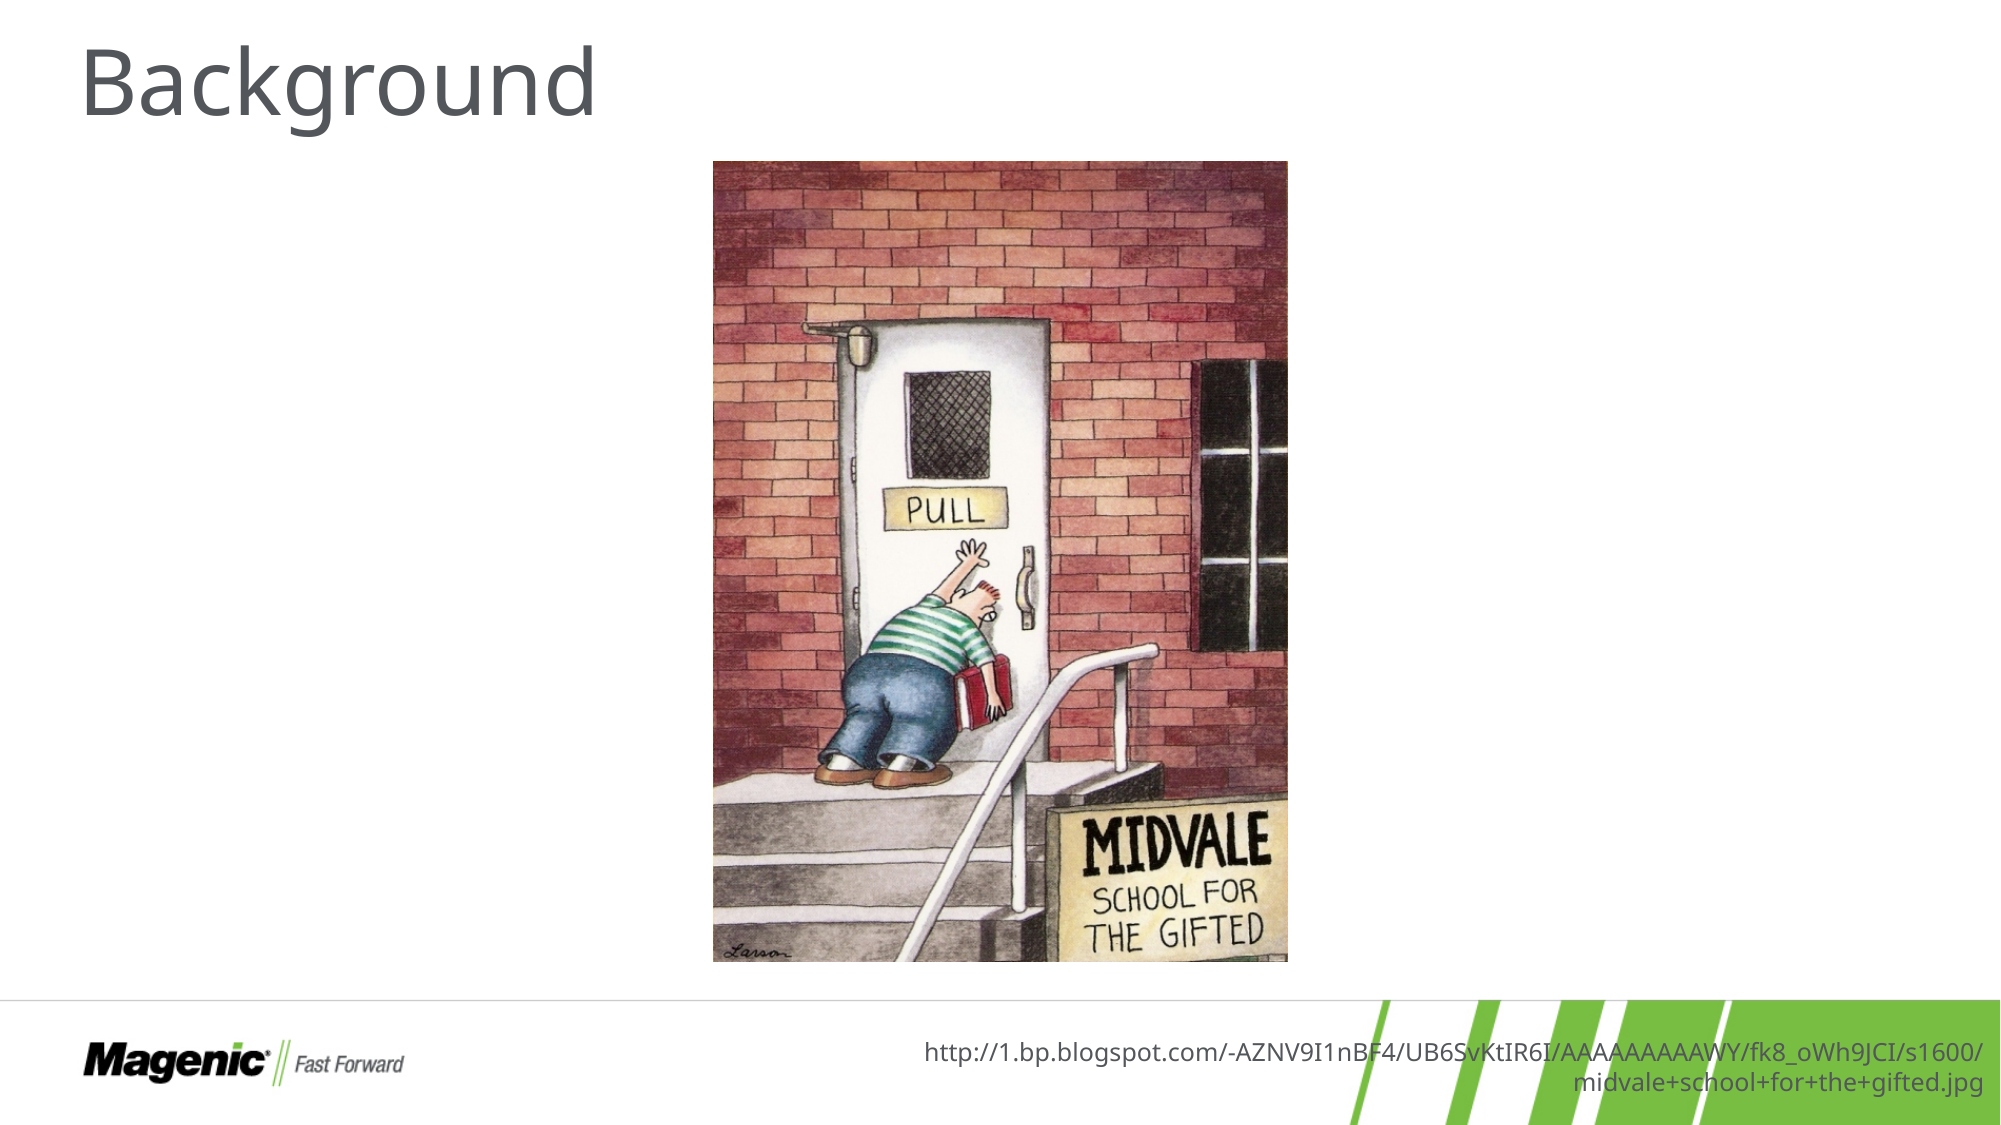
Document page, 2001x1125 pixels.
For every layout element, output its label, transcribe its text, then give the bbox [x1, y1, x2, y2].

picture [0, 0, 2001, 1125]
text_box http://1.bp.blogspot.com/-AZNV9I1nBF4/UB6SvKtIR6I/AAAAAAAAAWY/fk8_oWh9JCI/s1600/midvale+school+for+the+gifted.jpg [751, 1029, 2000, 1104]
title Background [63, 41, 1938, 131]
